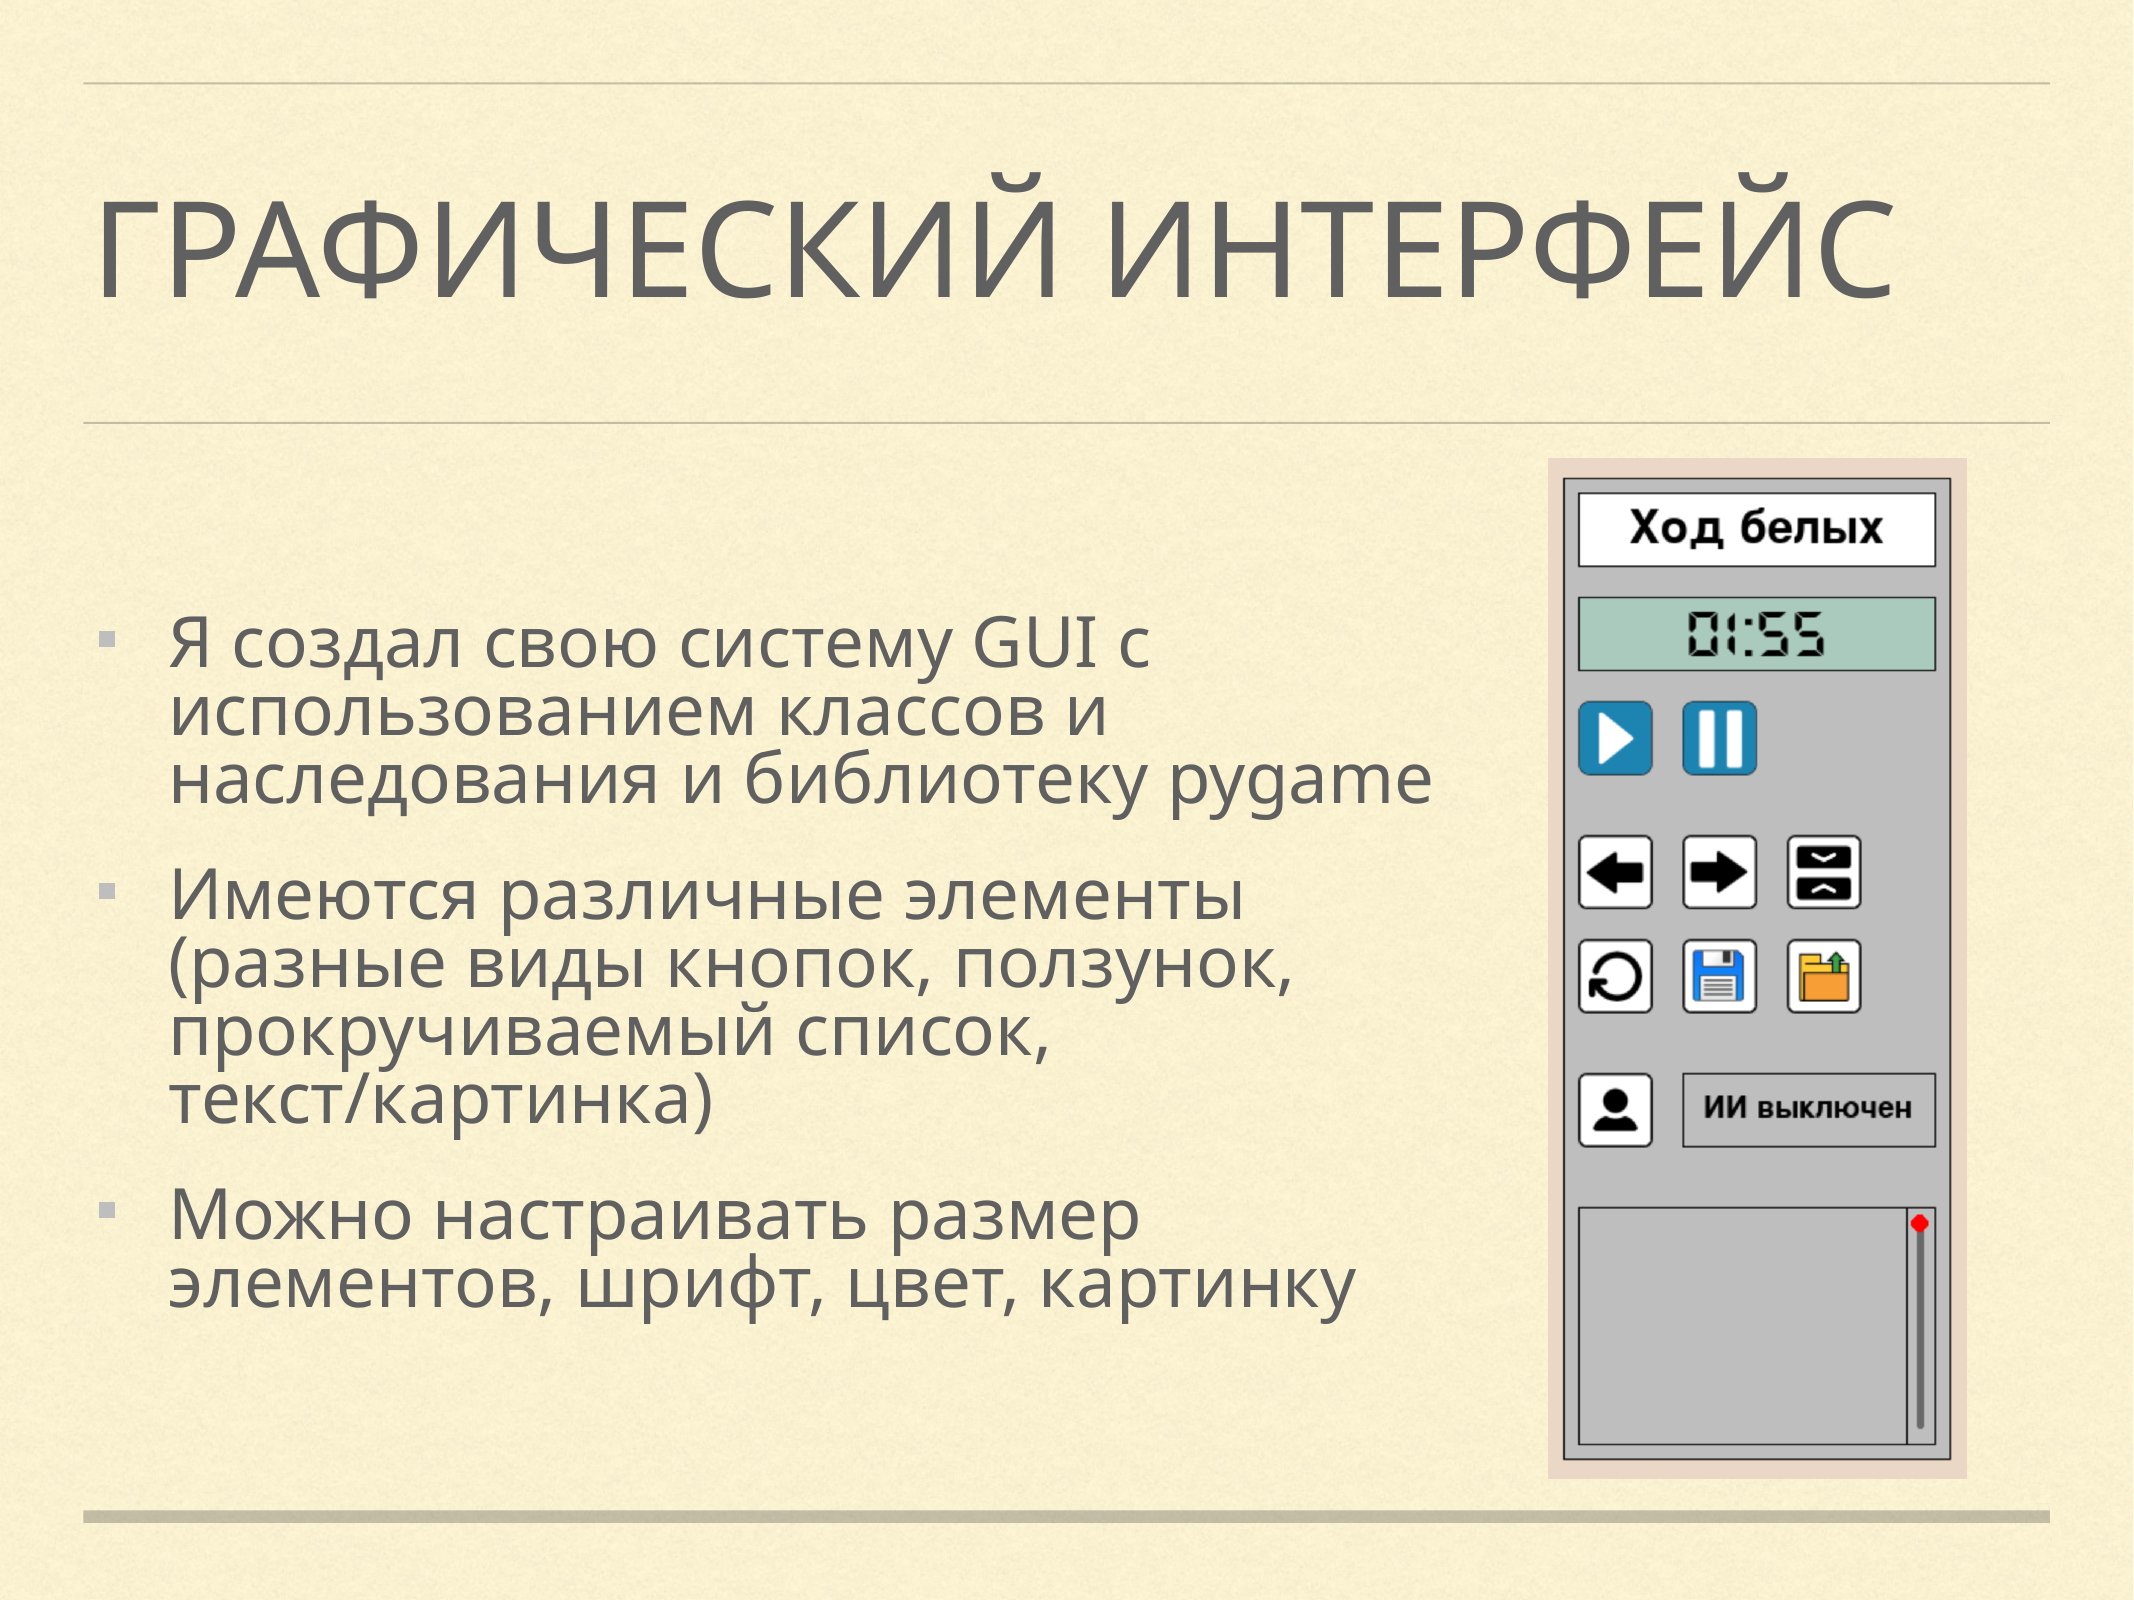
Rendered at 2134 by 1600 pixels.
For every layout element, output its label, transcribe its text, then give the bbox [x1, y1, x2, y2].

list Я создал свою систему GUI с использованием классов и наследования и библиотеку pygame Имеются различные элементы (разные виды кнопок, ползунок, прокручиваемый список, текст/картинка) Можно настраивать размер элементов, шрифт, цвет, картинку [90, 489, 1472, 1445]
picture [0, 0, 2134, 1600]
title графический интерфейс [82, 97, 2051, 411]
